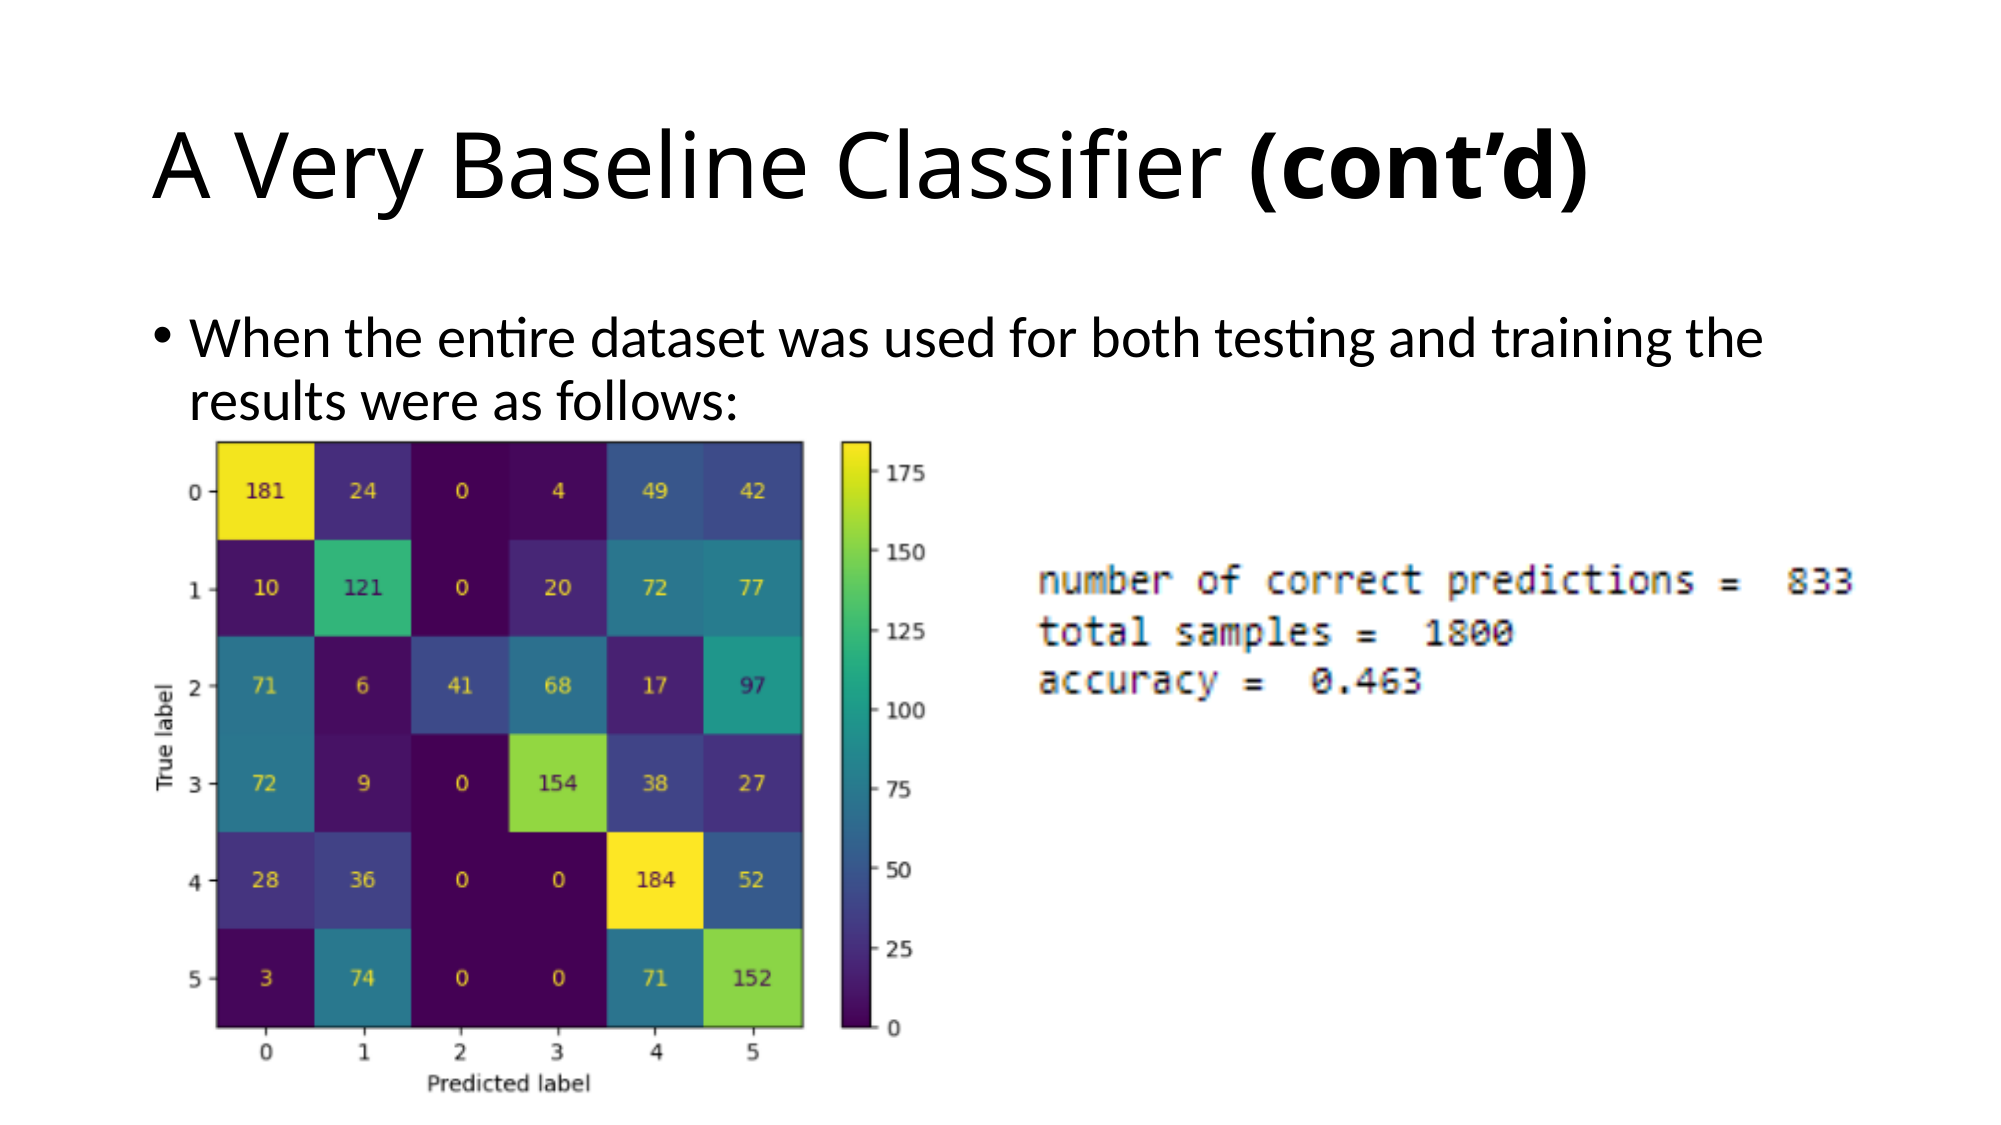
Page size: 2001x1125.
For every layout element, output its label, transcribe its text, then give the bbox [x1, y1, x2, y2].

title A Very Baseline Classifier (cont’d) [137, 59, 1863, 278]
list When the entire dataset was used for both testing and training the results were as follows: [137, 299, 1863, 1014]
picture [990, 514, 2000, 732]
picture [70, 422, 931, 1105]
